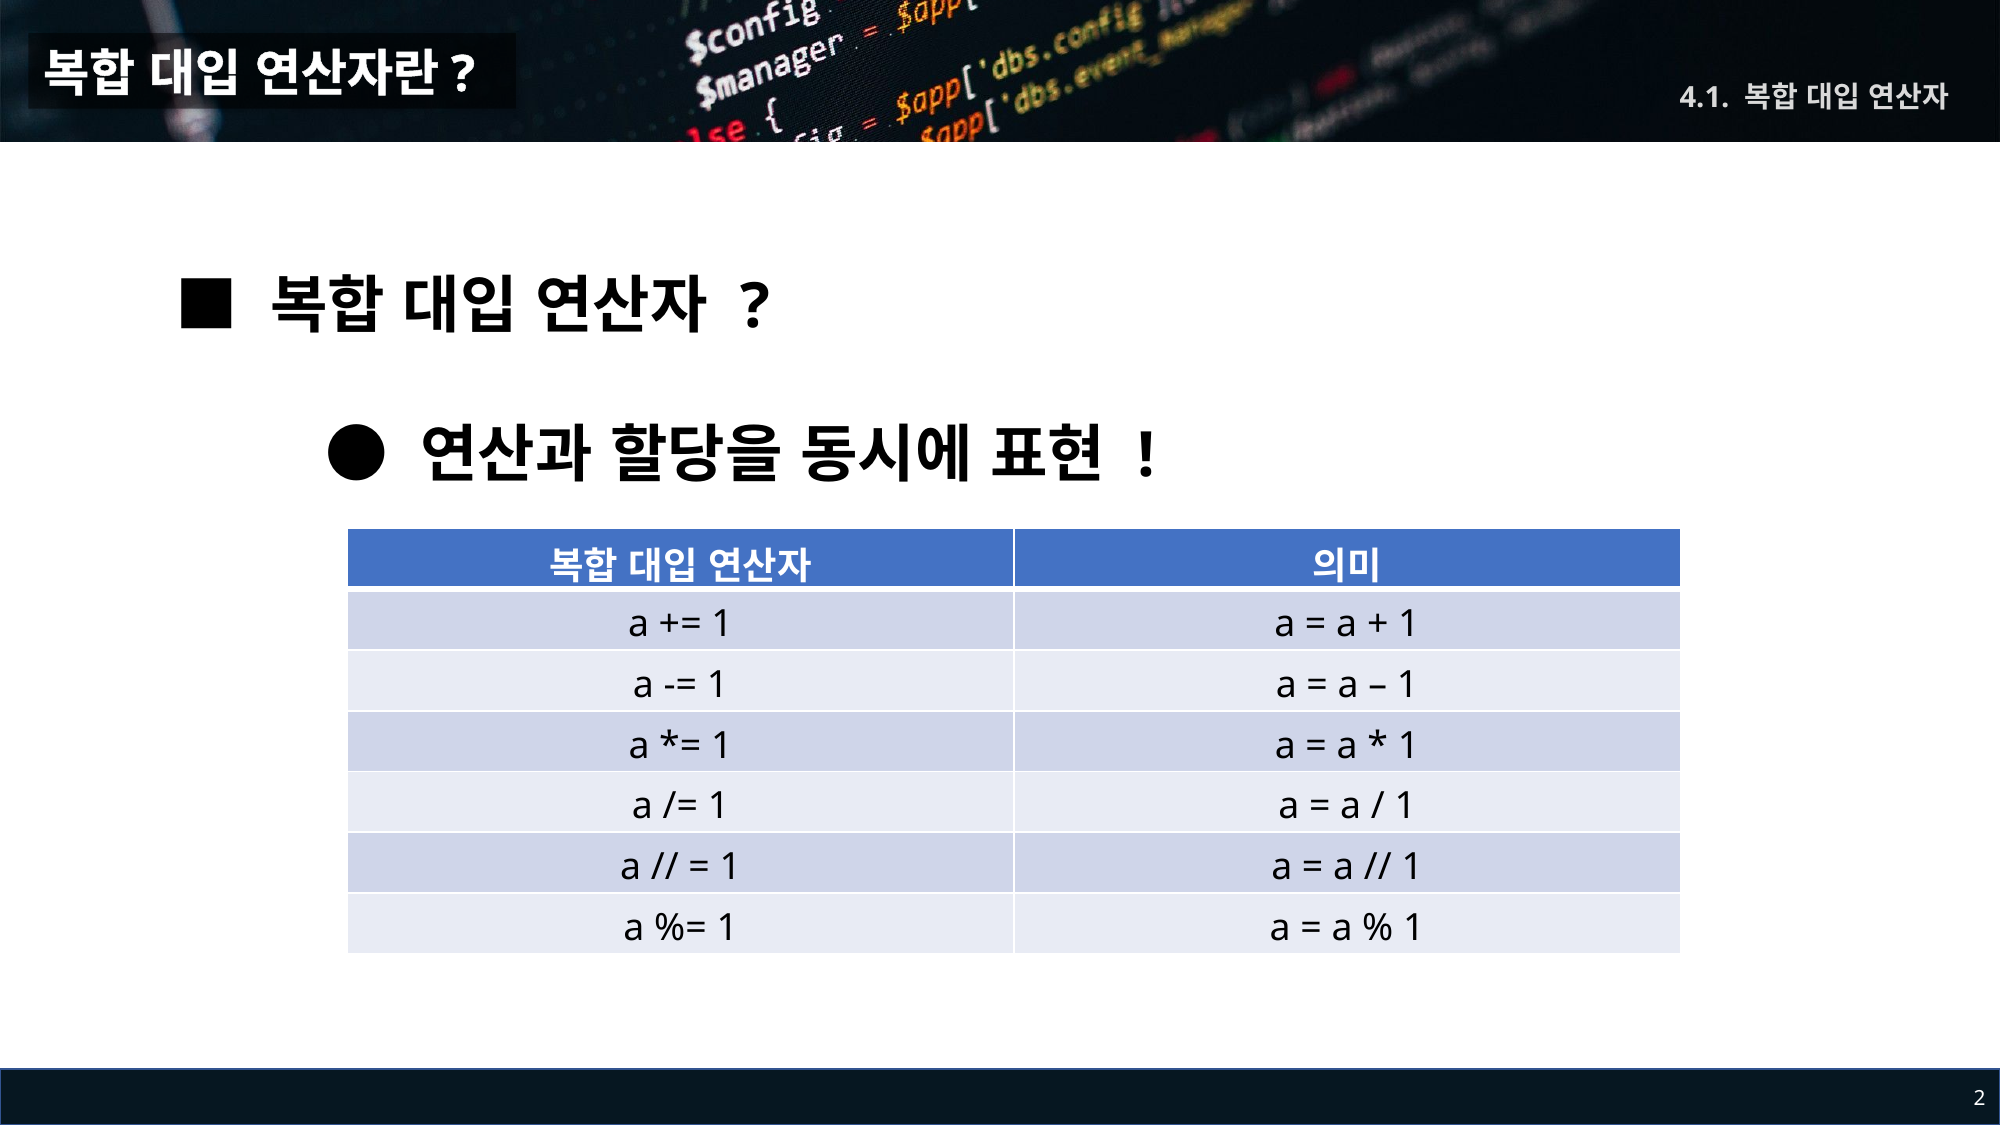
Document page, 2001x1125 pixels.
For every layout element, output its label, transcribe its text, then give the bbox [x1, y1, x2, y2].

table_cell a *= 1 [348, 712, 1013, 771]
text_box ■ 복합 대입 연산자 ? ● 연산과 할당을 동시에 표현 ! [160, 257, 1681, 497]
text_box 2 [0, 1068, 2000, 1125]
table_cell a += 1 [348, 592, 1013, 649]
table_cell a = a – 1 [1015, 651, 1680, 710]
table_cell a %= 1 [348, 894, 1013, 953]
table_cell a // = 1 [348, 833, 1013, 892]
picture [0, 0, 2000, 142]
table_cell a /= 1 [348, 772, 1013, 831]
table_header 의미 [1015, 529, 1680, 586]
table_cell a = a + 1 [1015, 592, 1680, 649]
table_header 복합 대입 연산자 [348, 529, 1013, 586]
table_cell a -= 1 [348, 651, 1013, 710]
table_cell a = a % 1 [1015, 894, 1680, 953]
table_cell a = a / 1 [1015, 772, 1680, 831]
table_cell a = a * 1 [1015, 712, 1680, 771]
table_cell a = a // 1 [1015, 833, 1680, 892]
